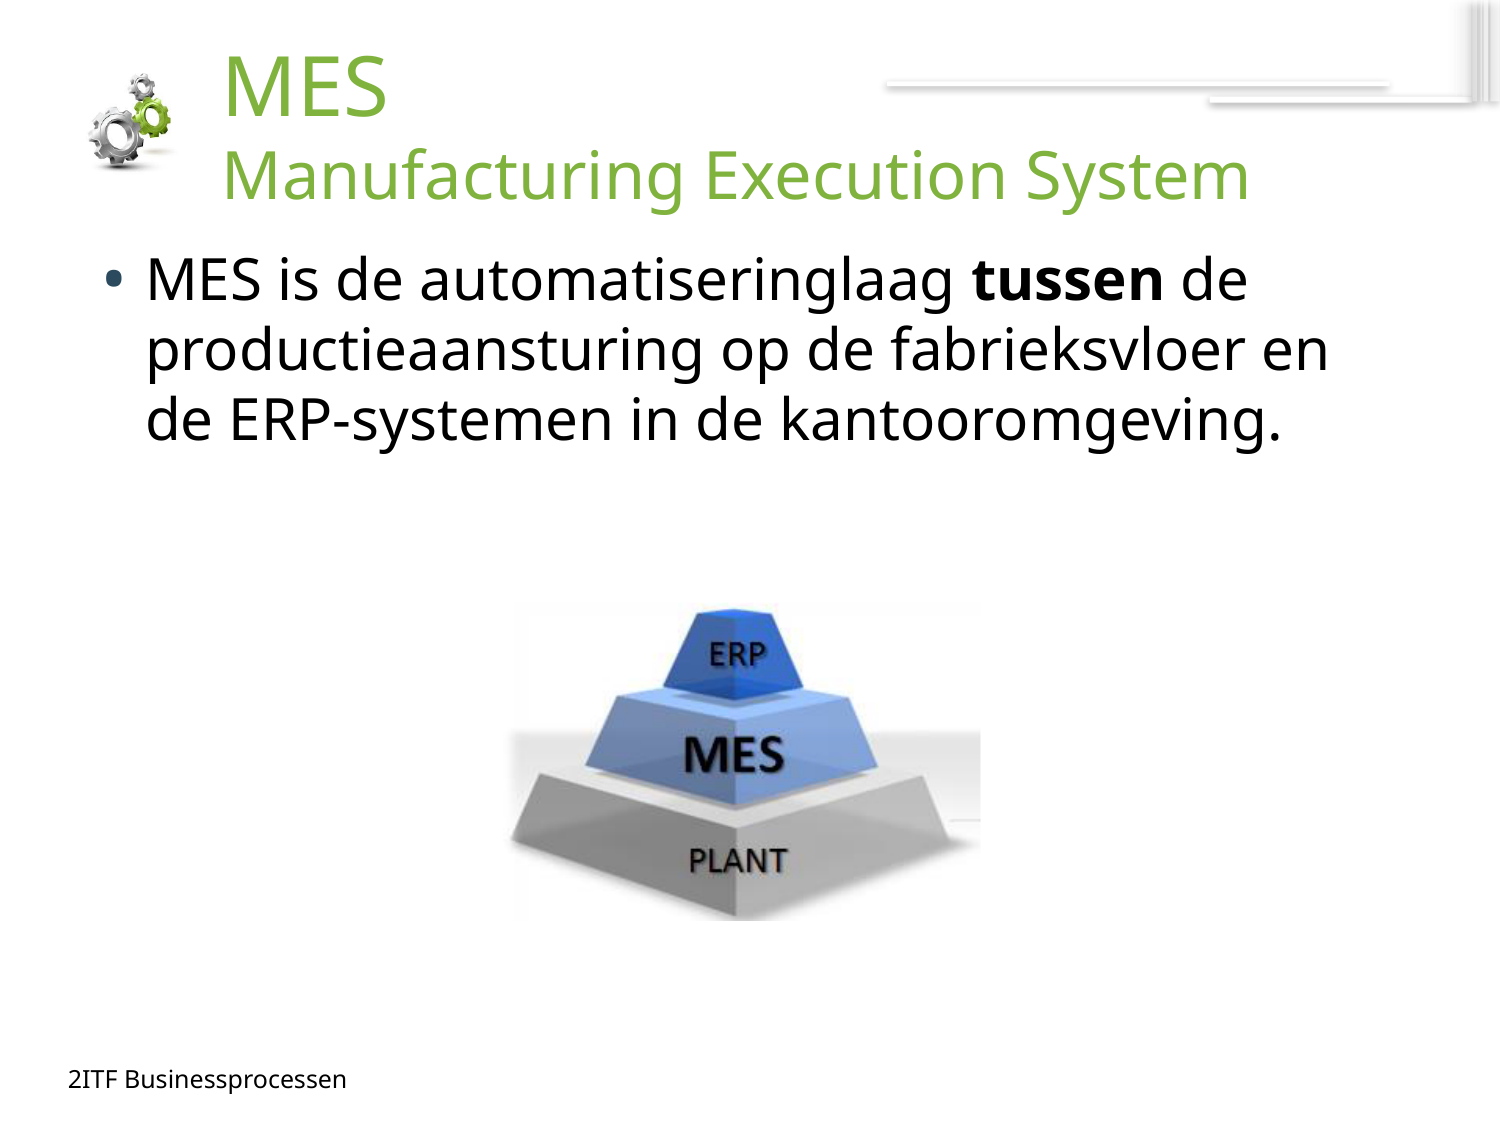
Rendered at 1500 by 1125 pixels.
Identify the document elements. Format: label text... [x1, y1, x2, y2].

picture [503, 585, 987, 921]
title MES Manufacturing Execution System [206, 35, 1418, 211]
picture [78, 69, 186, 176]
list MES is de automatiseringlaag tussen de productieaansturing op de fabrieksvloer en de ERP-systemen in de kantooromgeving. [70, 234, 1421, 1055]
